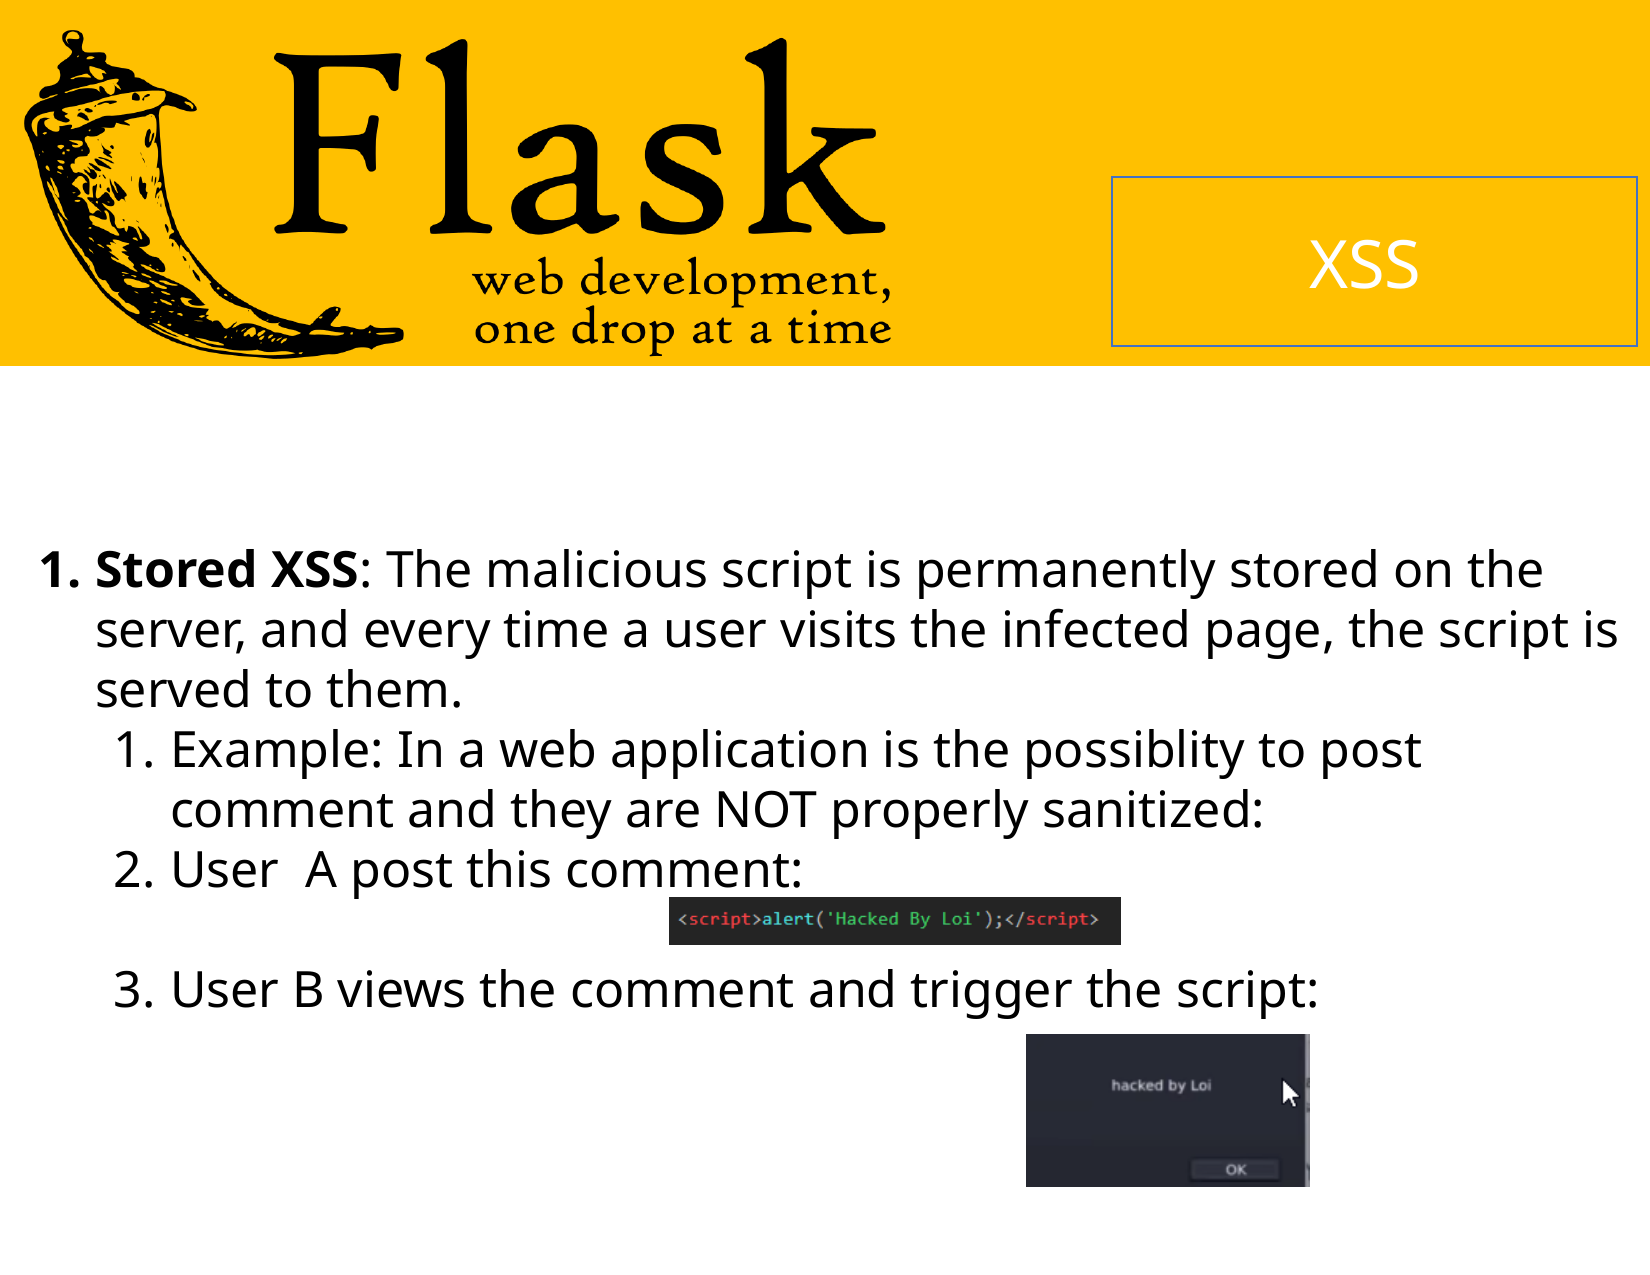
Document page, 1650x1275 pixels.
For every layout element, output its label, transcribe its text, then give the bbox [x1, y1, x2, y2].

picture [0, 19, 913, 366]
picture [1026, 1034, 1310, 1187]
text_box XSS [1111, 176, 1638, 347]
picture [669, 897, 1121, 945]
text_box [0, 0, 1650, 367]
text_box Stored XSS: The malicious script is permanently stored on the server, and every time a user visits the infected page, the script is served to them. Example: In a web application is the possiblity to post comment and they are NOT properly sanitized: User A post this comment: User B views the comment and trigger the script: [23, 410, 1650, 1206]
